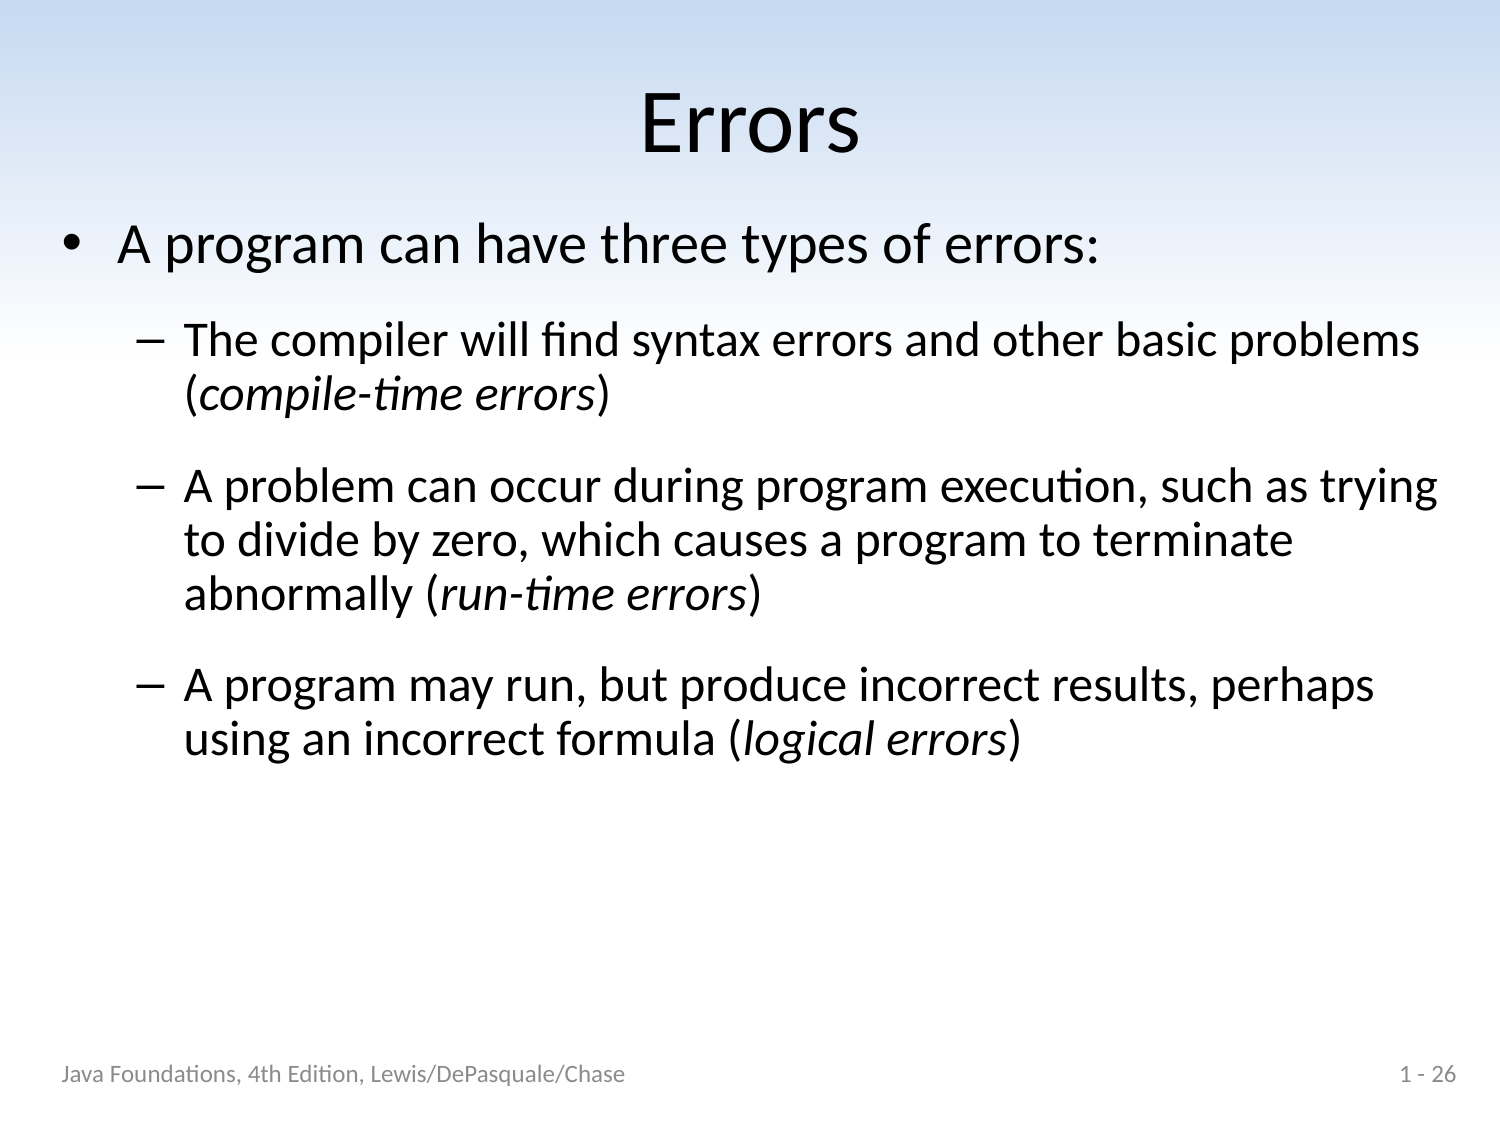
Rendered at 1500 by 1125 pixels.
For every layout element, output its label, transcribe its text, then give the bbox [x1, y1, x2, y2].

footer Java Foundations, 4th Edition, Lewis/DePasquale/Chase [46, 1042, 1121, 1103]
list A program can have three types of errors: The compiler will find syntax errors and other basic problems (compile-time errors) A problem can occur during program execution, such as trying to divide by zero, which causes a program to terminate abnormally (run-time errors) A program may run, but produce incorrect results, perhaps using an incorrect formula (logical errors) [46, 205, 1473, 1043]
slide_number 1 - 26 [1121, 1042, 1472, 1103]
title Errors [28, 45, 1473, 186]
